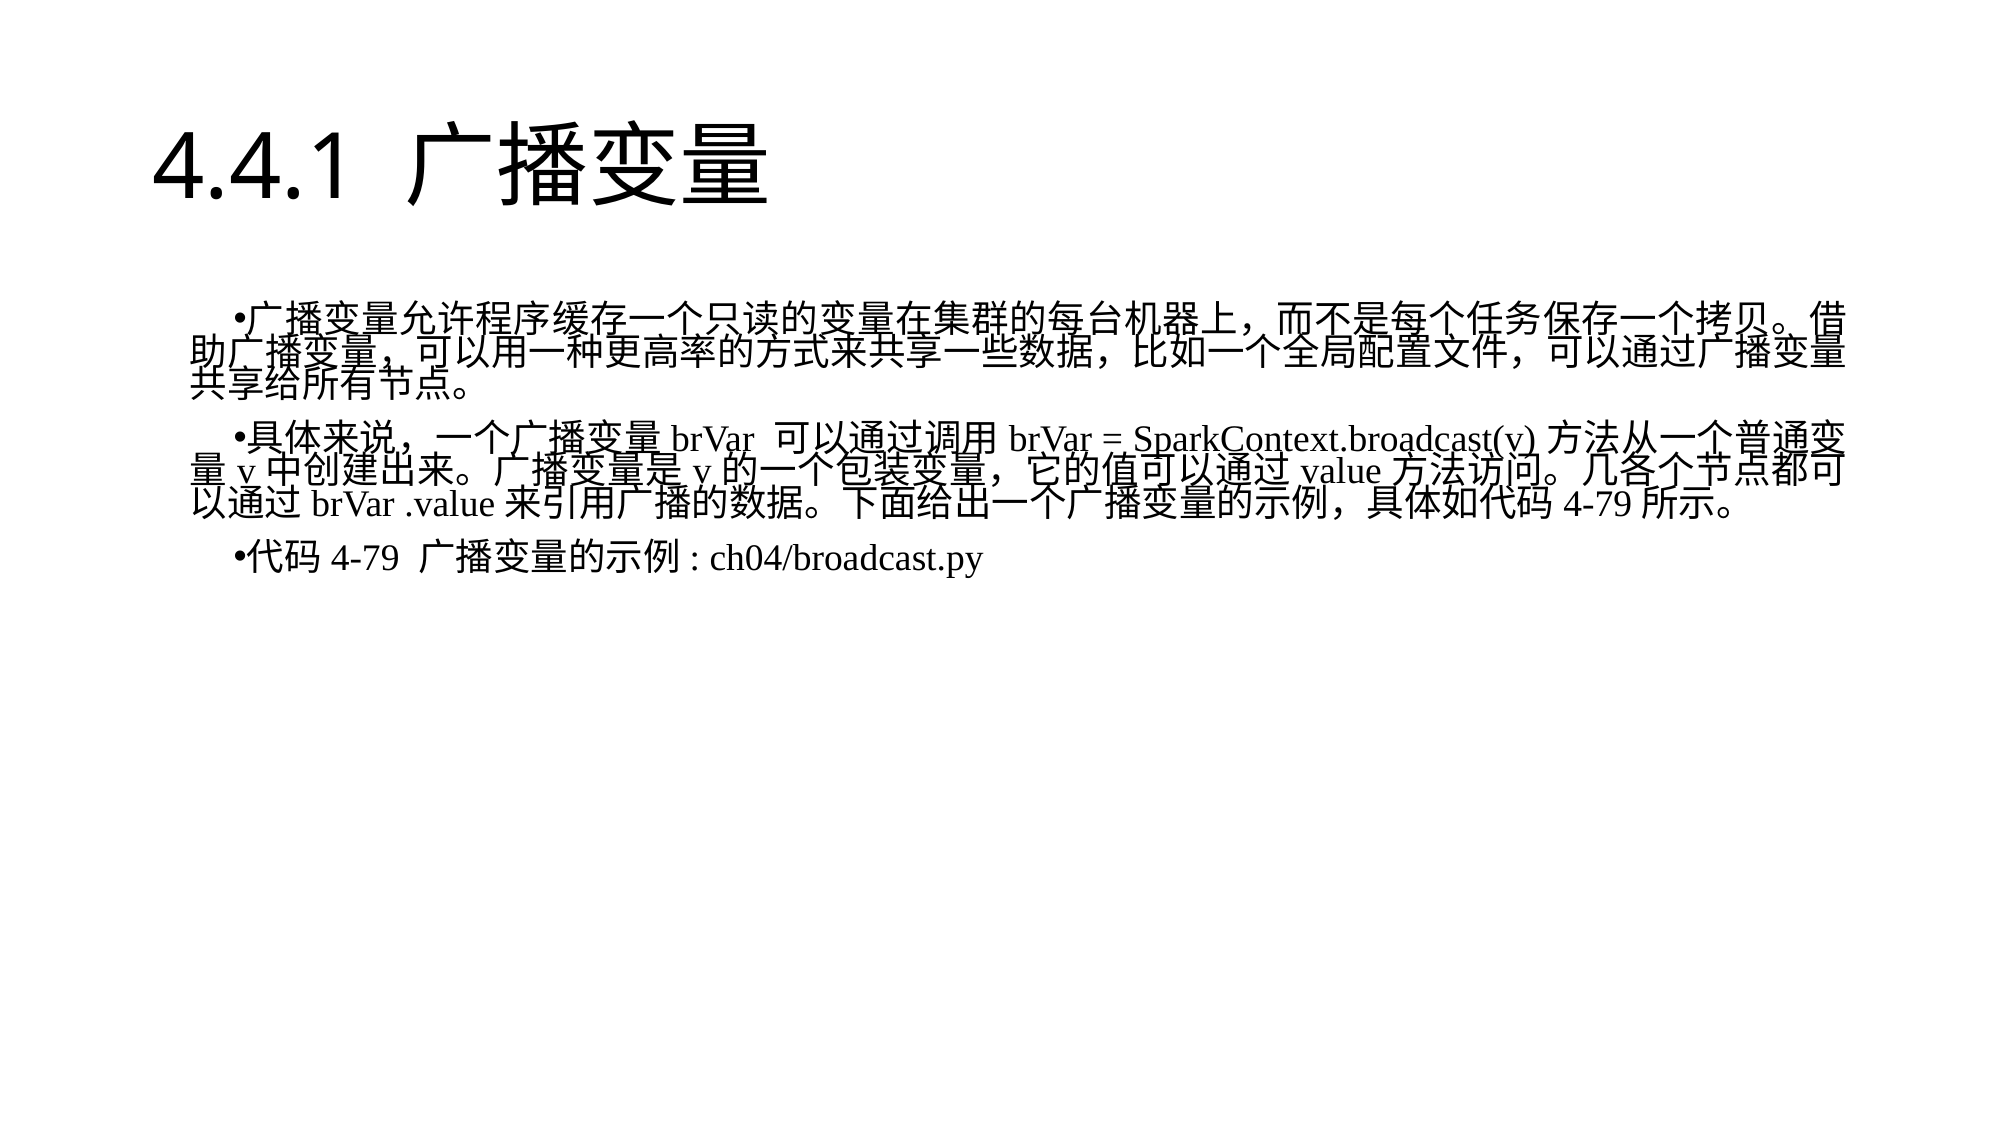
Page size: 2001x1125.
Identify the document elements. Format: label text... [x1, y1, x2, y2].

list 广播变量允许程序缓存一个只读的变量在集群的每台机器上，而不是每个任务保存一个拷贝。借助广播变量，可以用一种更高率的方式来共享一些数据，比如一个全局配置文件，可以通过广播变量共享给所有节点。 具体来说，一个广播变量brVar 可以通过调用brVar = SparkContext.broadcast(v)方法从一个普通变量v中创建出来。广播变量是v的一个包装变量，它的值可以通过value方法访问。几各个节点都可以通过brVar .value来引用广播的数据。下面给出一个广播变量的示例，具体如代码4-79所示。 代码4-79 广播变量的示例: ch04/broadcast.py [137, 299, 1863, 1014]
title 4.4.1 广播变量 [137, 59, 1863, 278]
